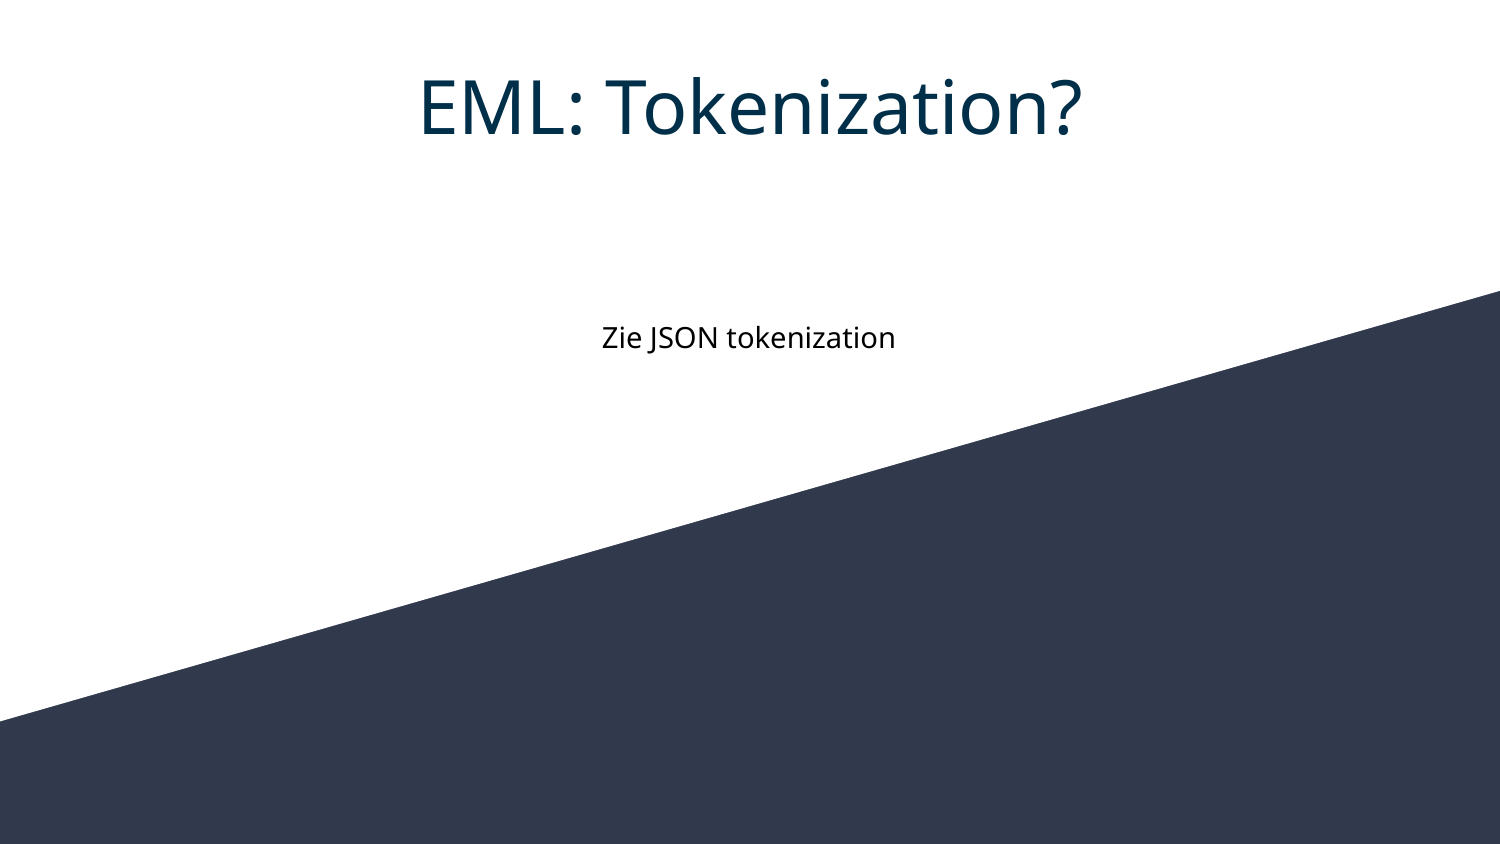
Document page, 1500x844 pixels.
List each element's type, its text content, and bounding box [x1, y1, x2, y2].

text_box Zie JSON tokenization [586, 304, 914, 370]
title EML: Tokenization? [51, 44, 1449, 180]
